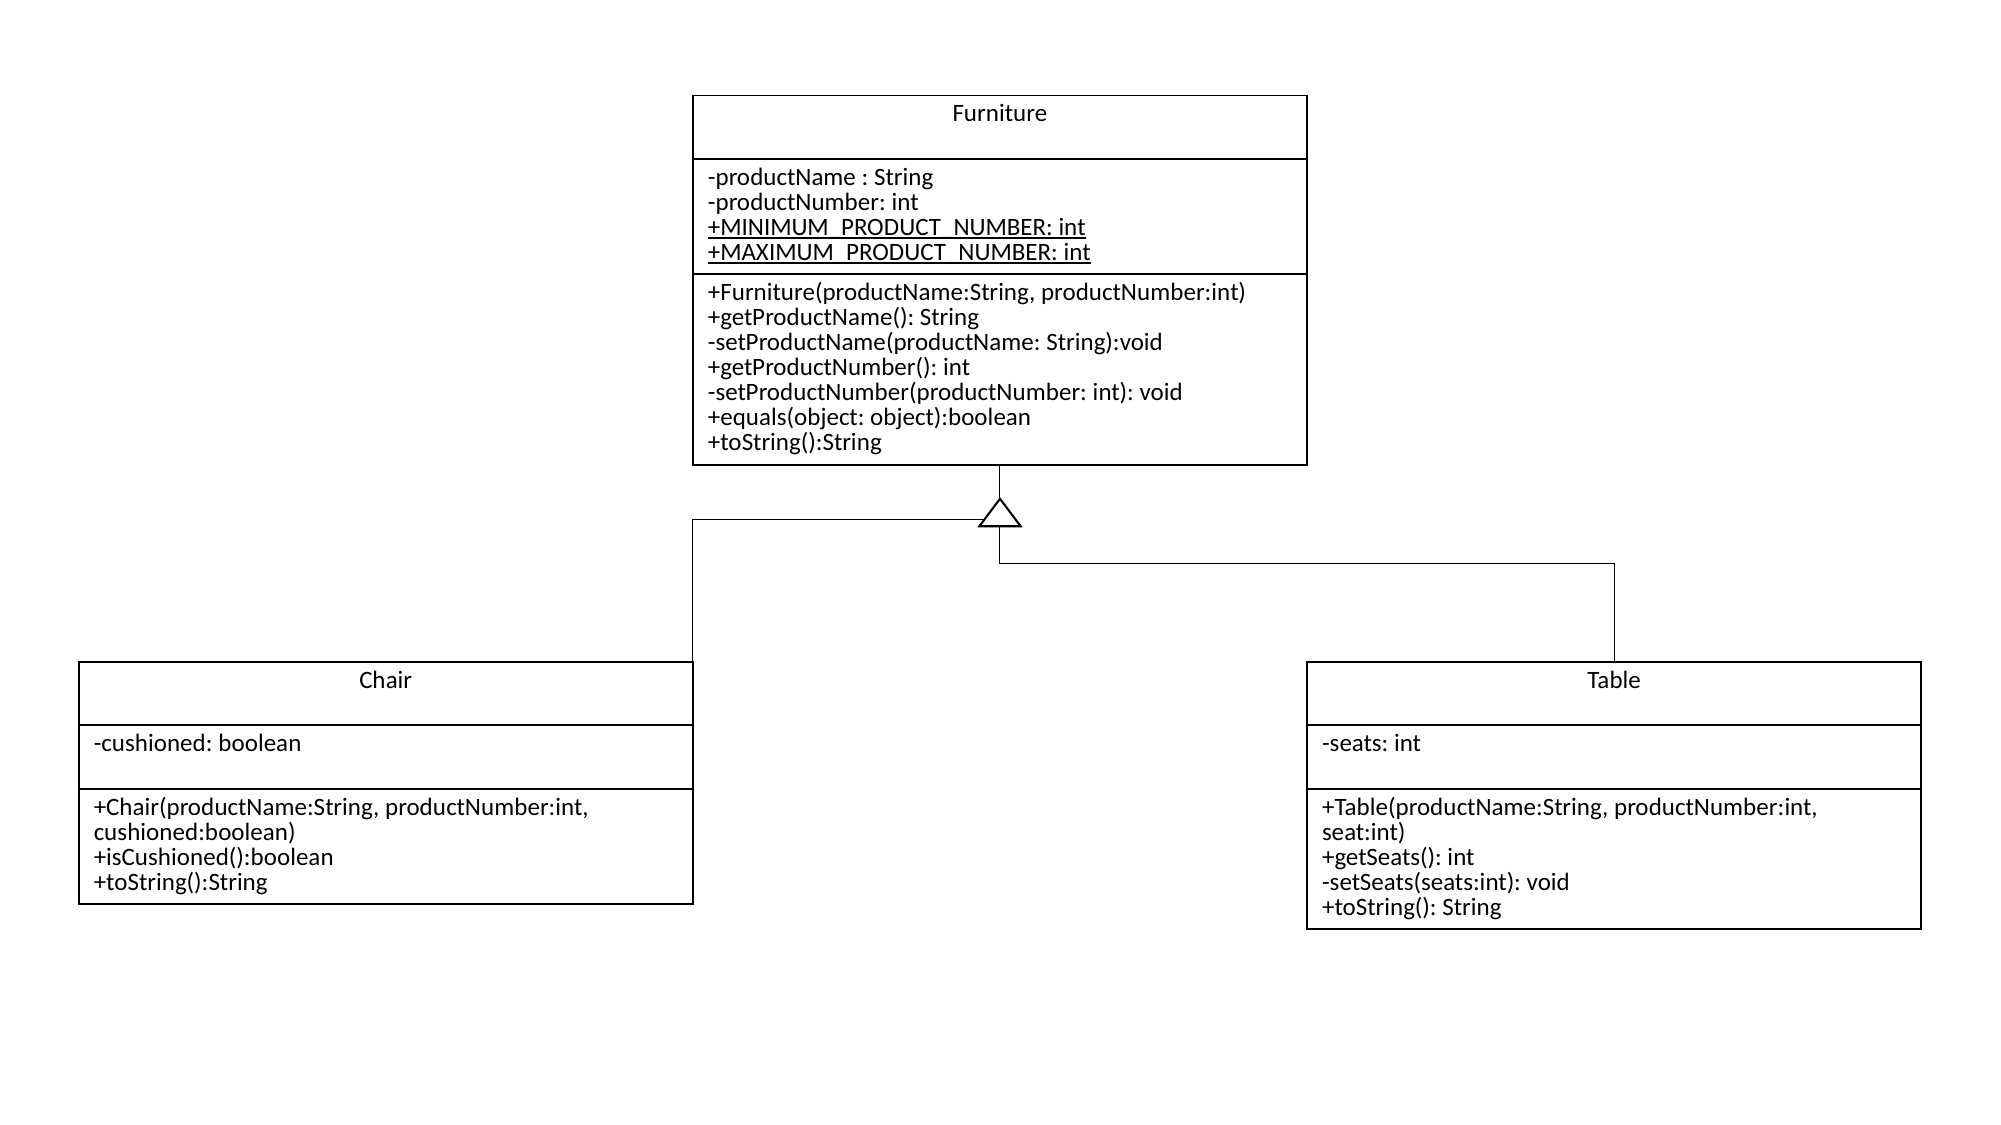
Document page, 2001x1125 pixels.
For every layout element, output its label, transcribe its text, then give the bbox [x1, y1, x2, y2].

table_cell +Furniture(productName:String, productNumber:int) +getProductName(): String -setProductName(productName: String):void +getProductNumber(): int -setProductNumber(productNumber: int): void +equals(object: object):boolean +toString():String [694, 275, 1306, 464]
table_header Table [1379, 663, 1920, 724]
table_cell +Chair(productName:String, productNumber:int, cushioned:boolean) +isCushioned():boolean +toString():String [80, 790, 692, 903]
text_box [621, 283, 765, 898]
table_header Furniture [694, 96, 1306, 158]
table_cell -seats: int [1379, 726, 1920, 788]
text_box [1235, 283, 1379, 898]
table_header Chair [80, 663, 621, 724]
table_cell -cushioned: boolean [80, 726, 621, 788]
text_box [977, 496, 1023, 528]
table_cell -productName : String -productNumber: int +MINIMUM_PRODUCT_NUMBER: int +MAXIMUM_PRODUCT_NUMBER: int [694, 160, 1306, 273]
table_cell +Table(productName:String, productNumber:int, seat:int) +getSeats(): int -setSeats(seats:int): void +toString(): String [1308, 790, 1920, 928]
